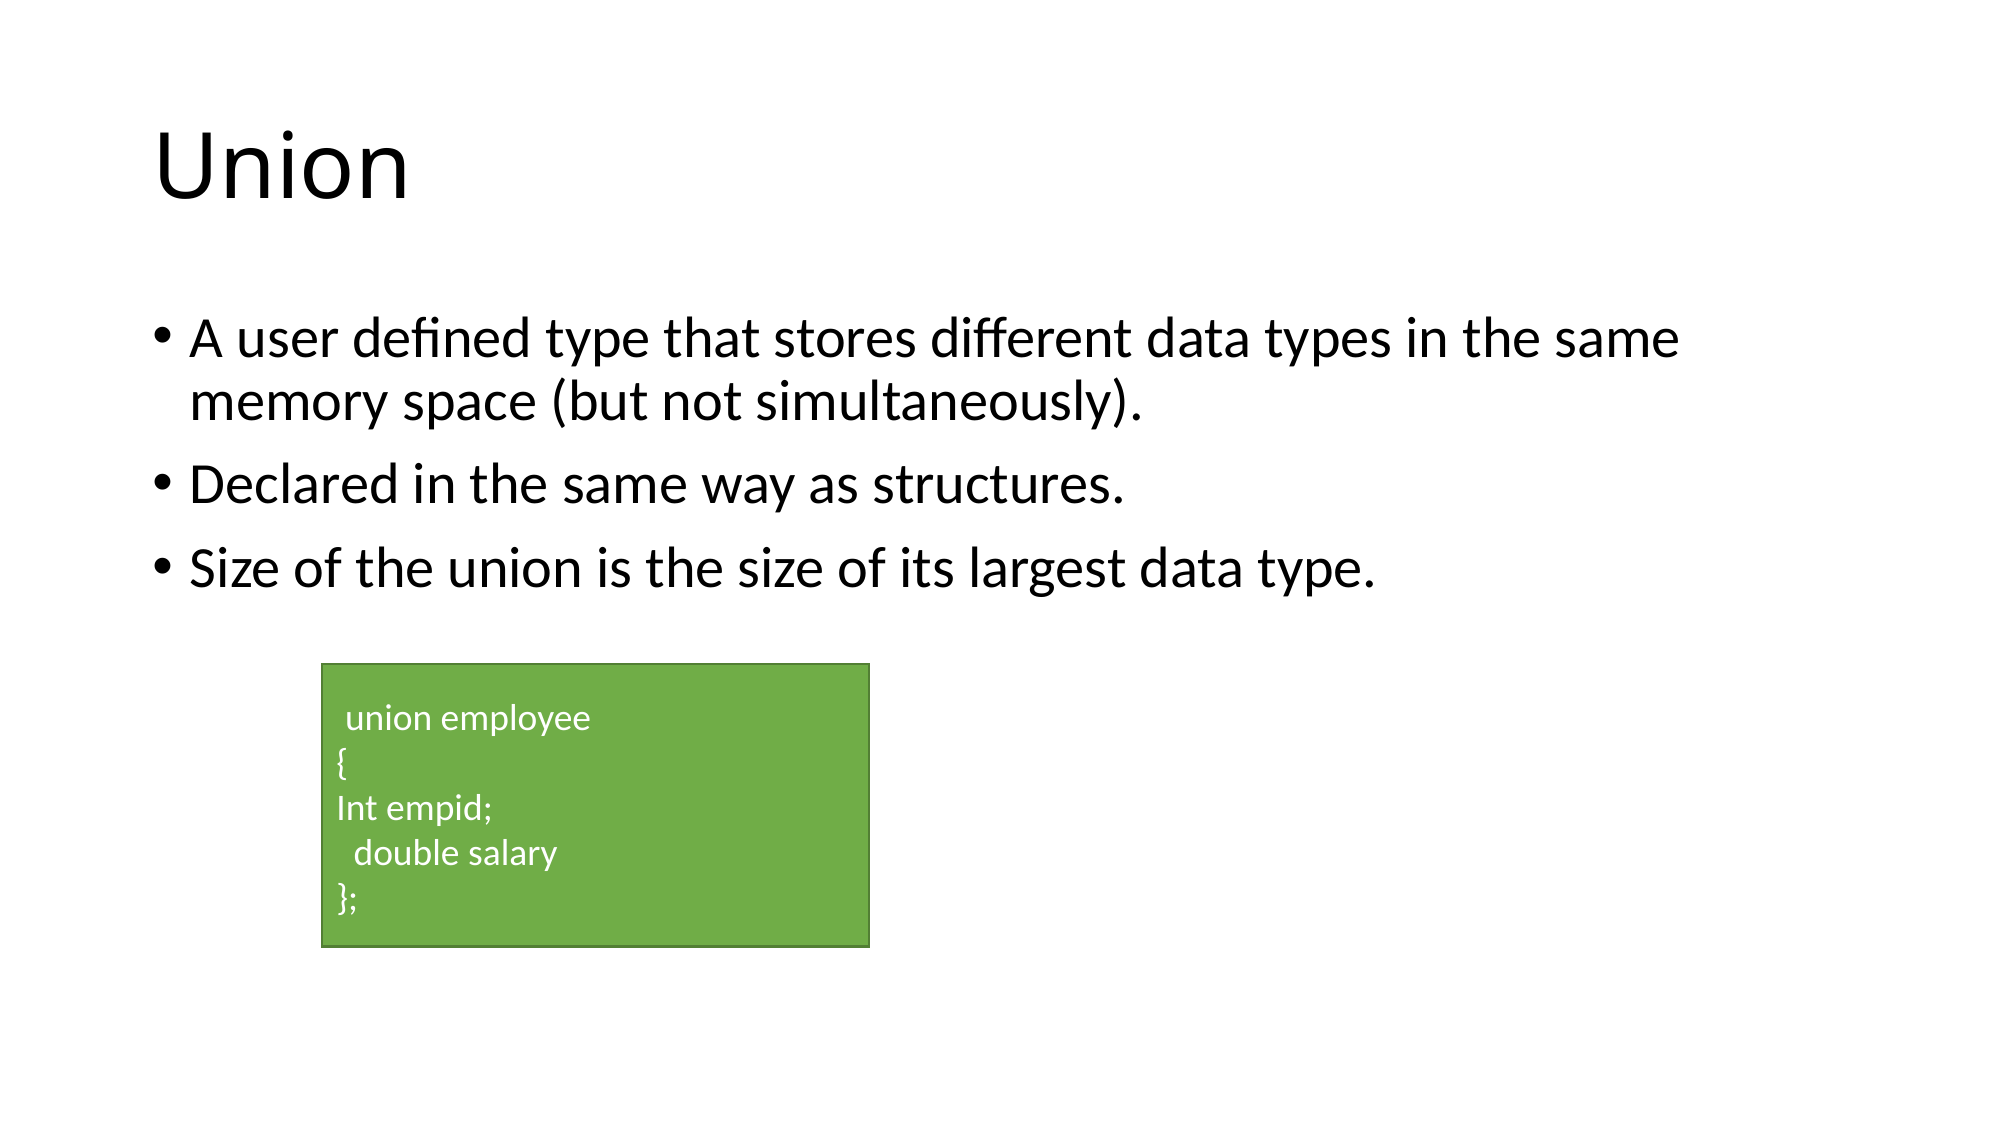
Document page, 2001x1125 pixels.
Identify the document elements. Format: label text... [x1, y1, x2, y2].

text_box union employee { Int empid; double salary }; [321, 663, 870, 948]
list A user defined type that stores different data types in the same memory space (but not simultaneously). Declared in the same way as structures. Size of the union is the size of its largest data type. [137, 299, 1863, 1014]
title Union [137, 59, 1863, 278]
